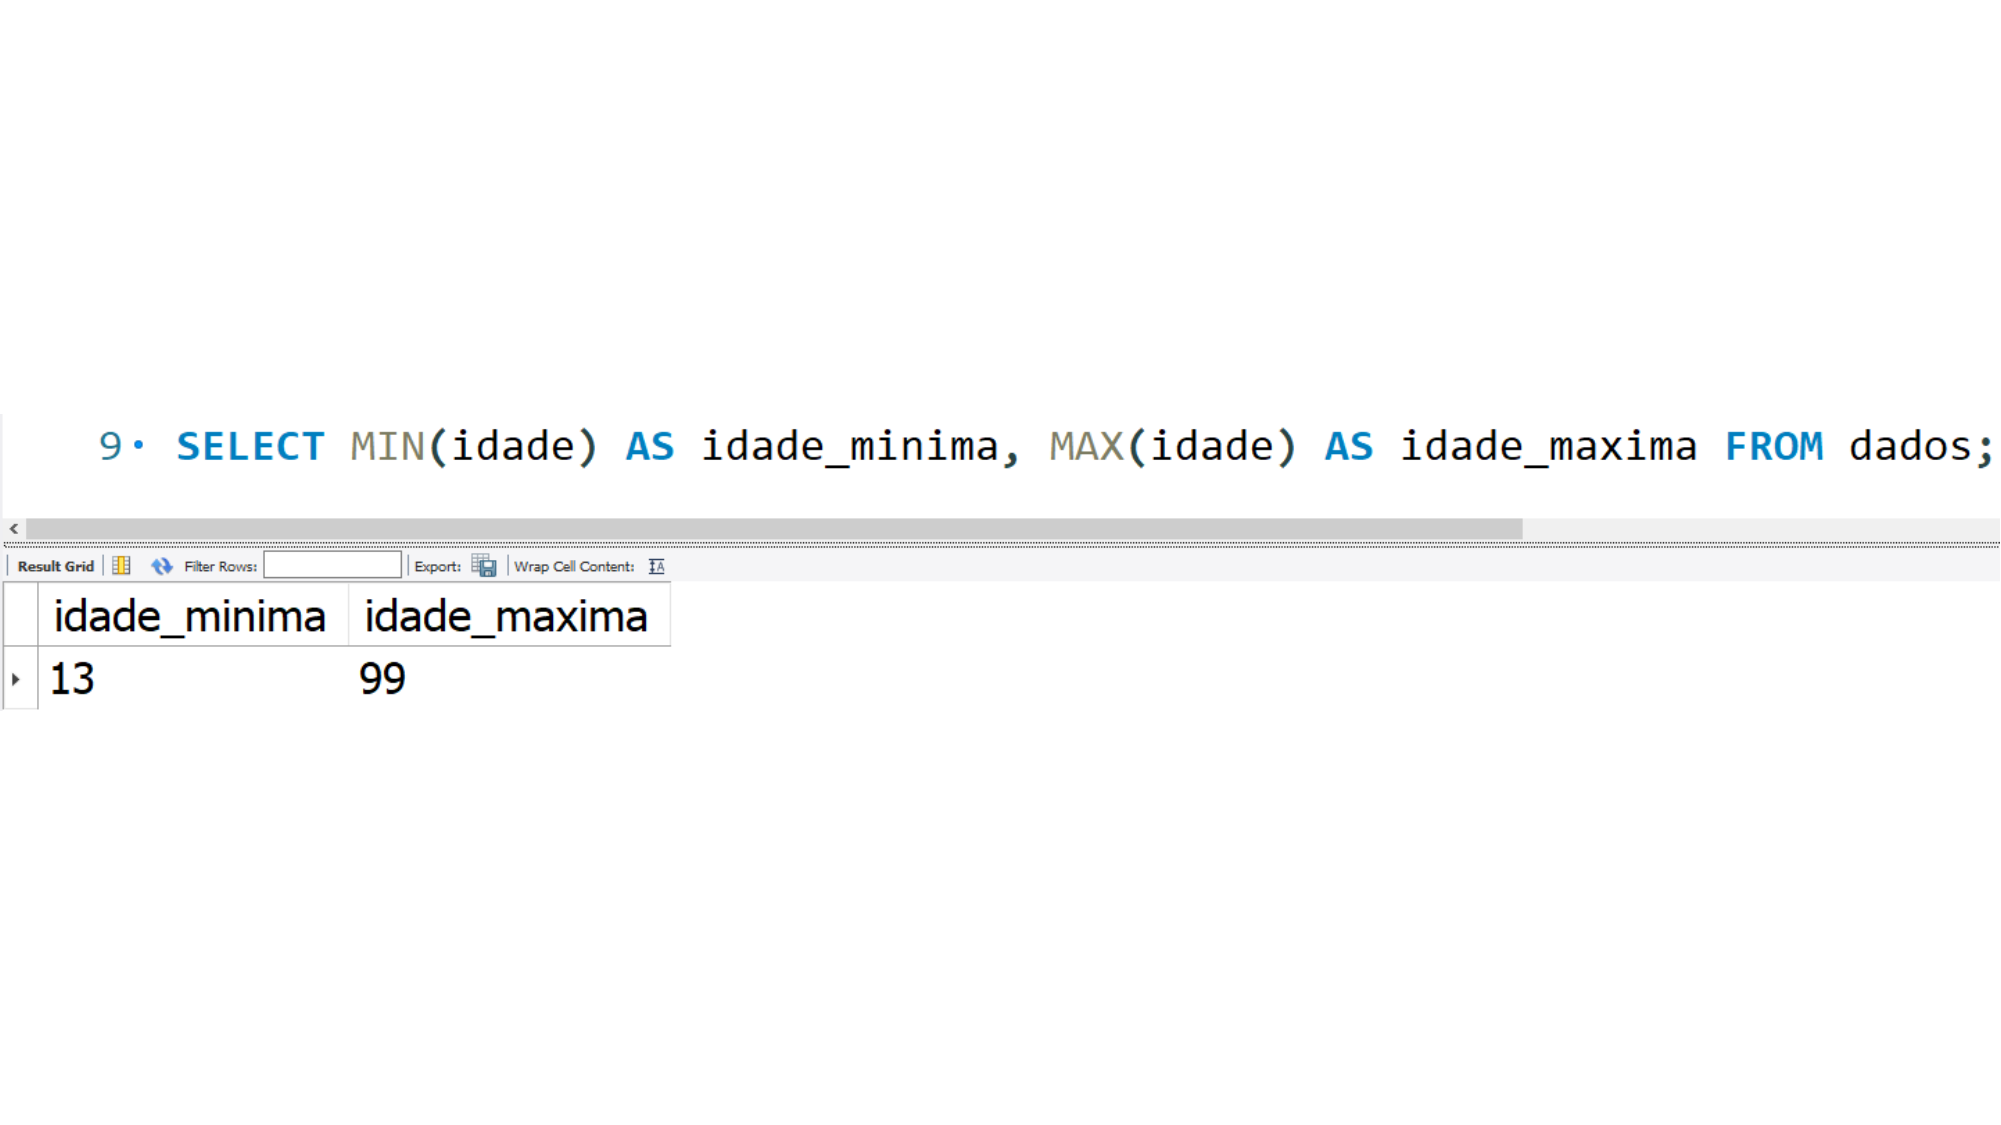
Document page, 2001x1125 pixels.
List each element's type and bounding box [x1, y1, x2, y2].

picture [0, 414, 2000, 711]
